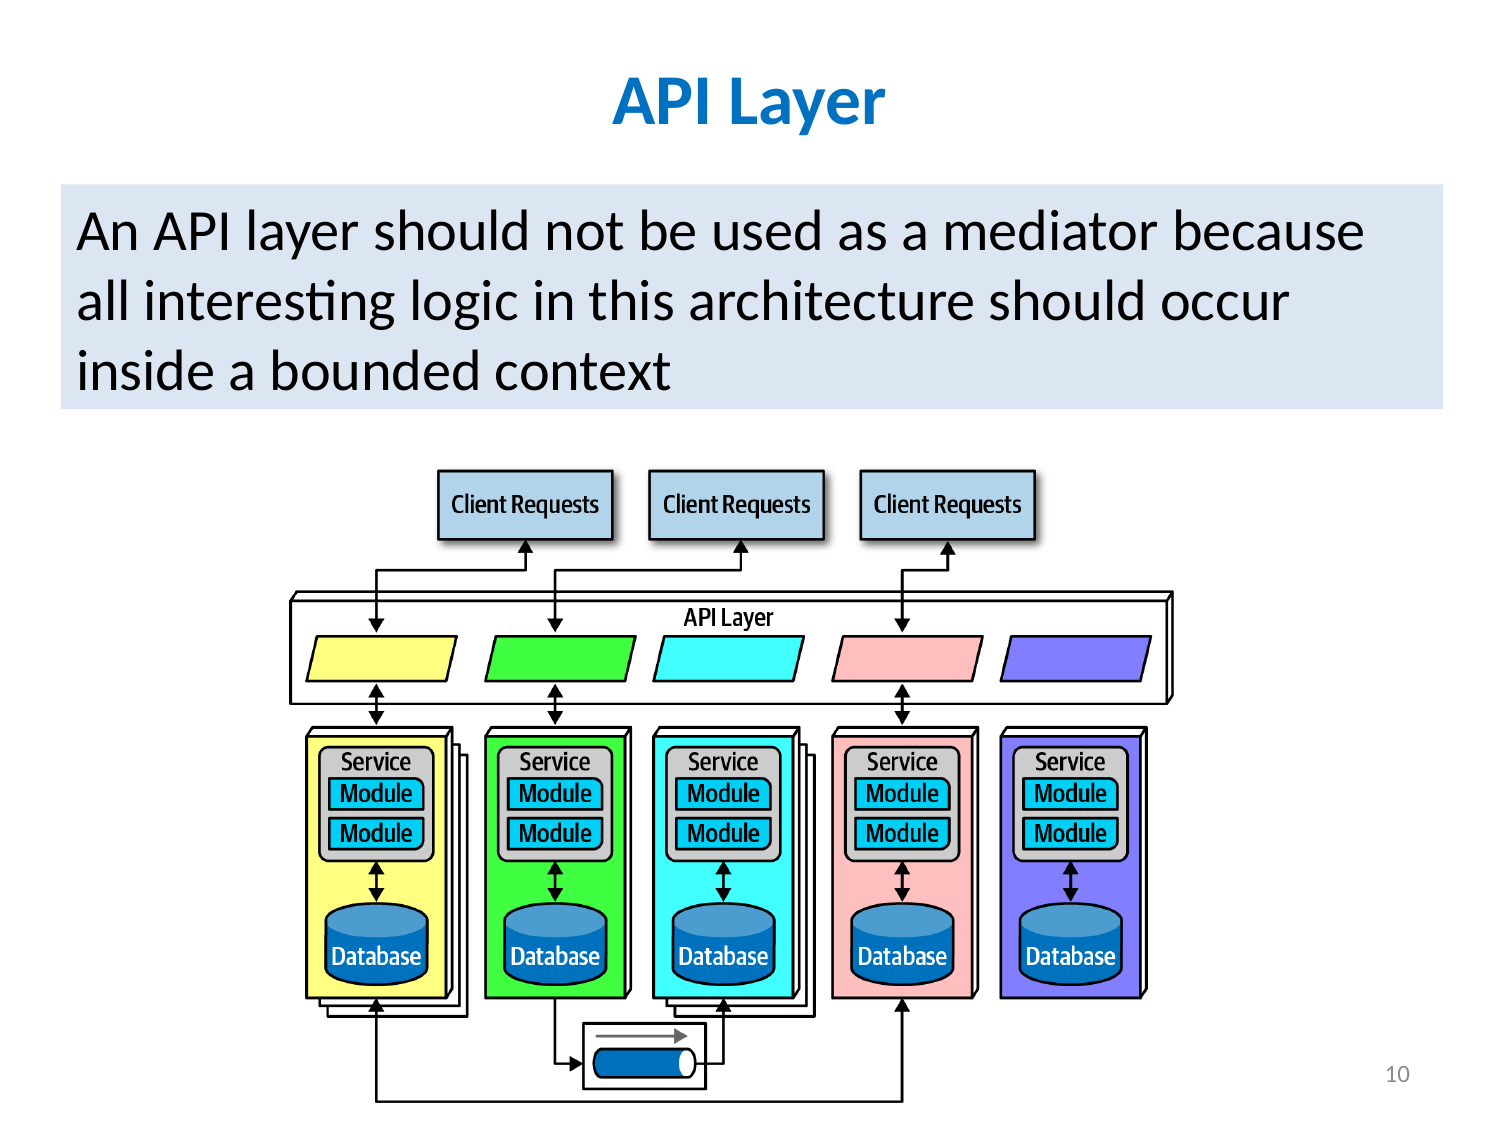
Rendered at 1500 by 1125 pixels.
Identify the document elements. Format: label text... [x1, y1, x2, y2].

title API Layer [75, 45, 1425, 184]
slide_number 10 [1177, 1042, 1425, 1103]
picture [289, 461, 1174, 1103]
text_box An API layer should not be used as a mediator because all interesting logic in this architecture should occur inside a bounded context [61, 184, 1444, 410]
list [75, 410, 1425, 1005]
